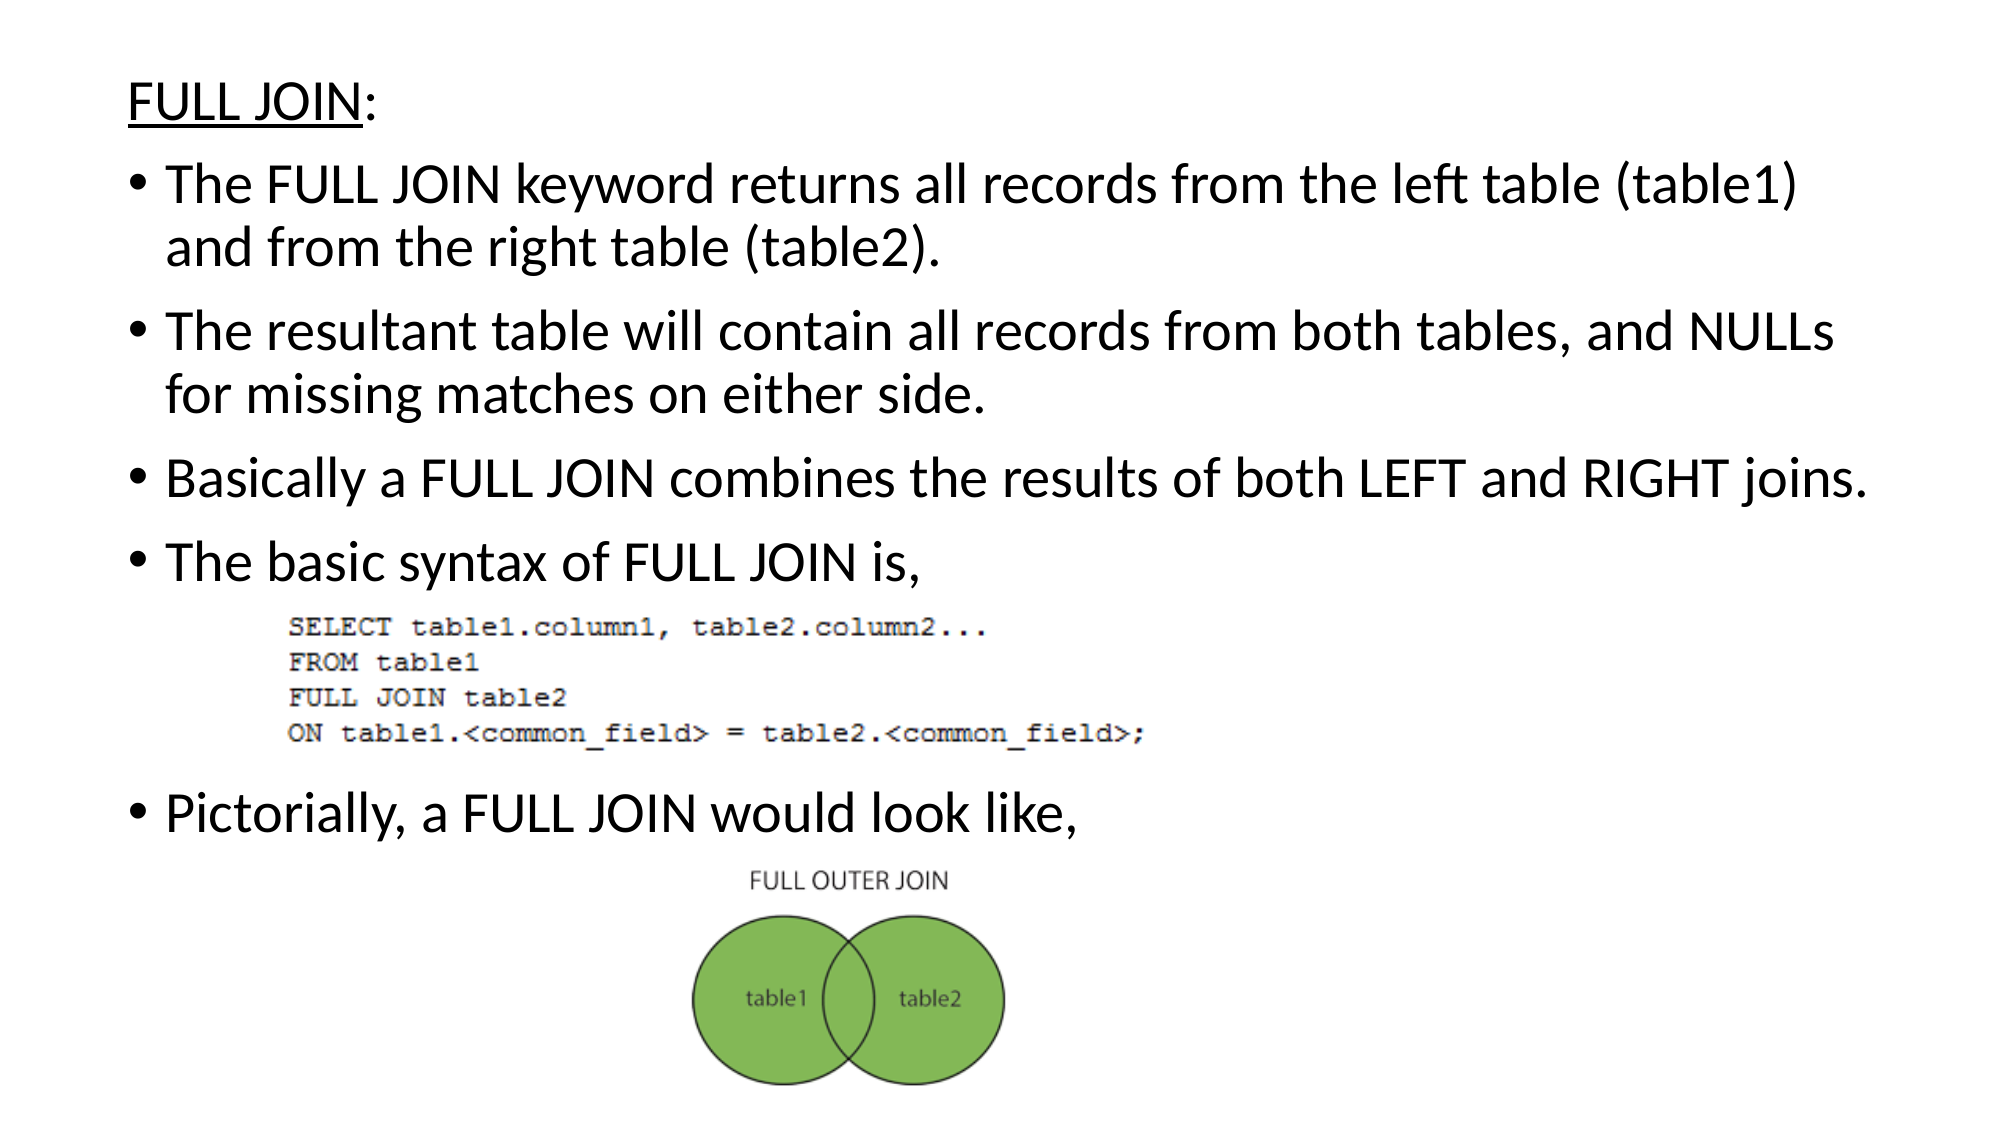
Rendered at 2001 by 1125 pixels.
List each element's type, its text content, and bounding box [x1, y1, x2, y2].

list FULL JOIN: The FULL JOIN keyword returns all records from the left table (table1) and from the right table (table2). The resultant table will contain all records from both tables, and NULLs for missing matches on either side. Basically a FULL JOIN combines the results of both LEFT and RIGHT joins. The basic syntax of FULL JOIN is, Pictorially, a FULL JOIN would look like, [112, 62, 1894, 1095]
picture [286, 605, 1153, 762]
picture [675, 863, 1021, 1095]
